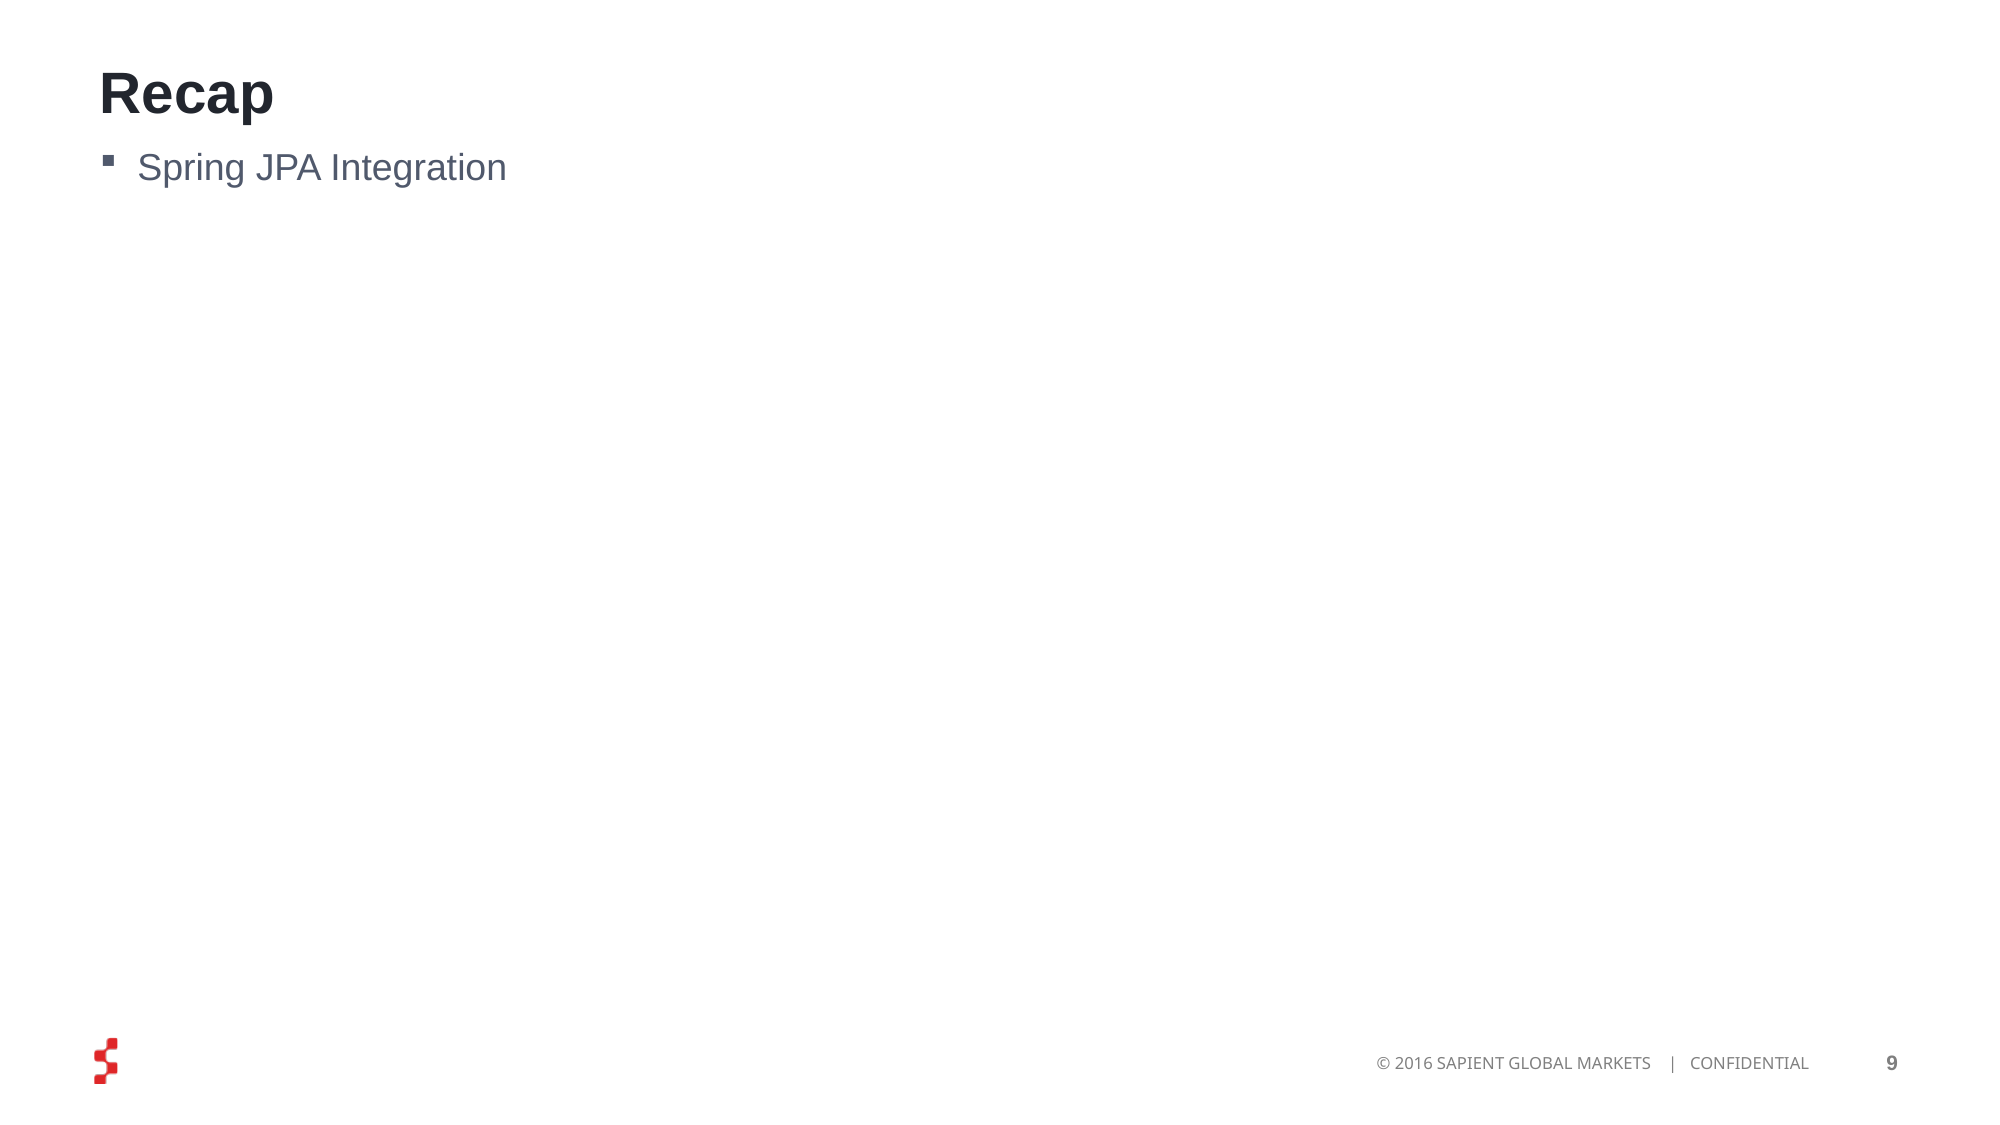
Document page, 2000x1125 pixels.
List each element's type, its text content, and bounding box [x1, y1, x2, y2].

list Spring JPA Integration [99, 142, 1893, 979]
title Recap [99, 47, 1900, 121]
